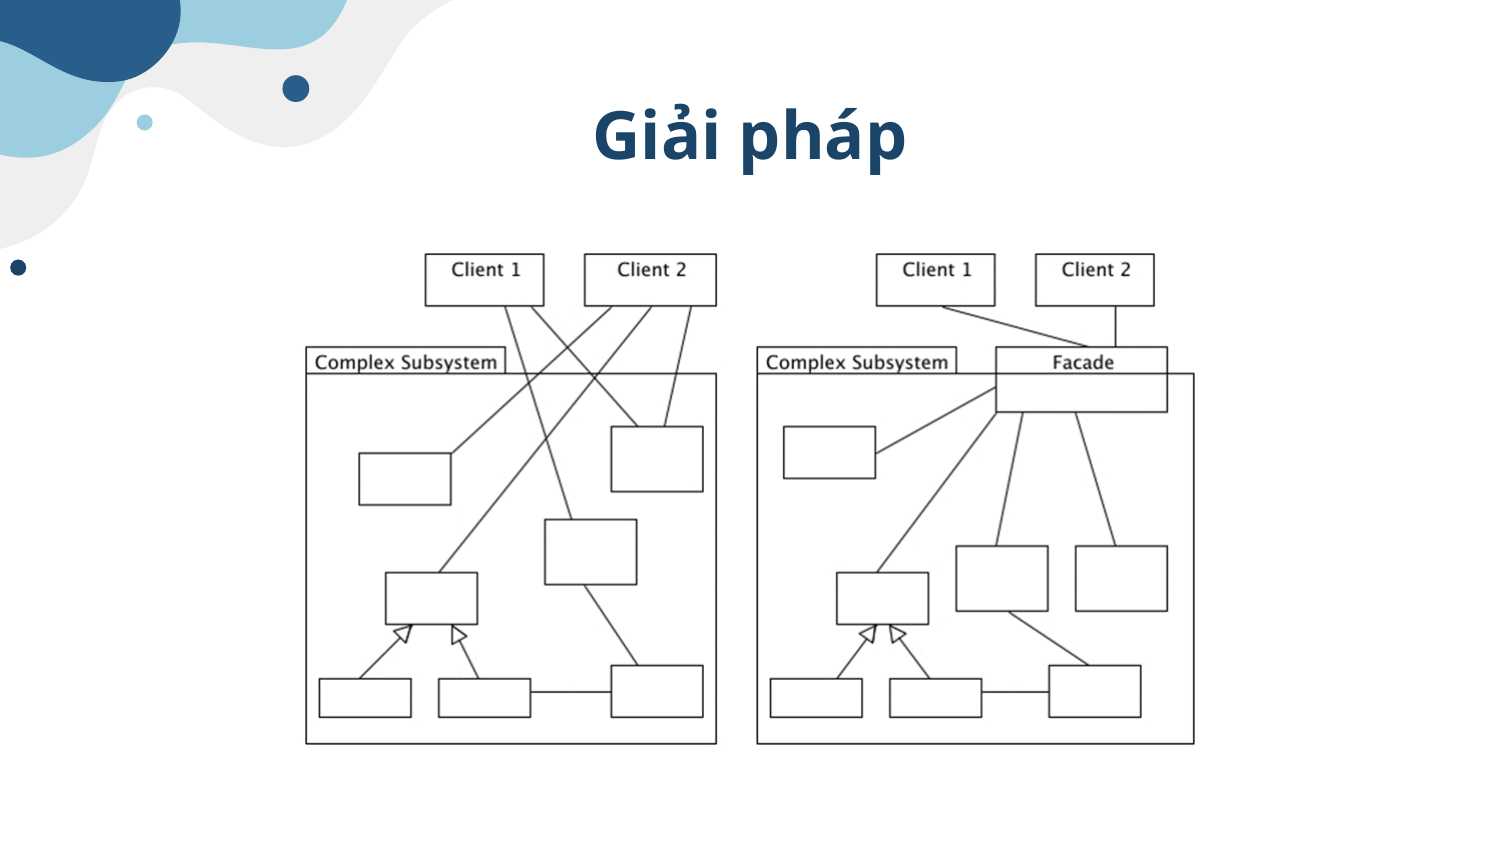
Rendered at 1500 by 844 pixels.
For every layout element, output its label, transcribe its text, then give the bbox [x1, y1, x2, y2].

title Giải pháp [88, 78, 1412, 154]
picture [279, 226, 1221, 771]
